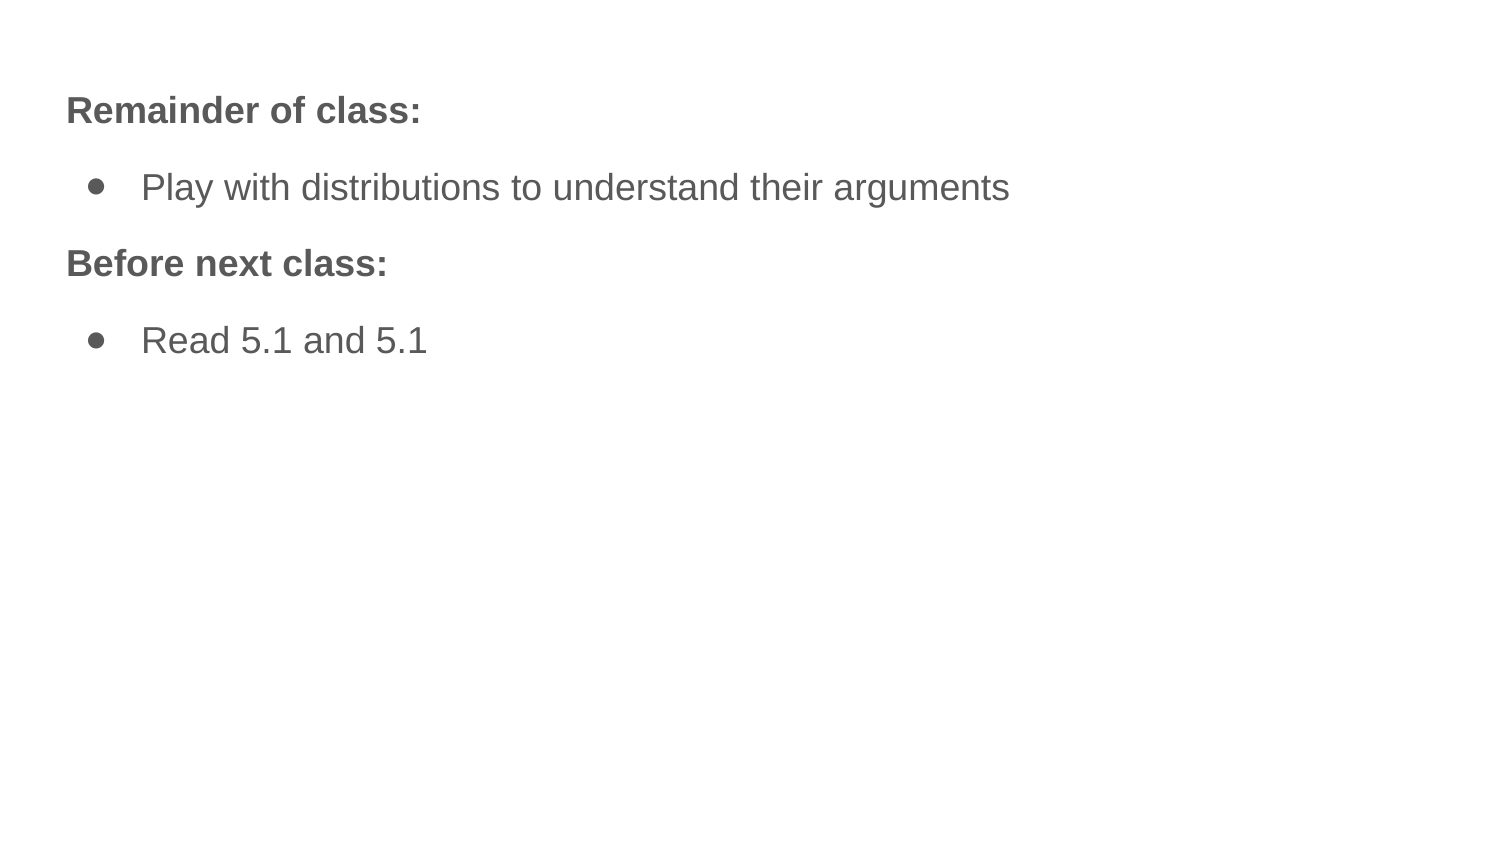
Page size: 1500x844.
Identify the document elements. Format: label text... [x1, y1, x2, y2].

list Remainder of class: Play with distributions to understand their arguments Before next class: Read 5.1 and 5.1 [51, 64, 1449, 750]
